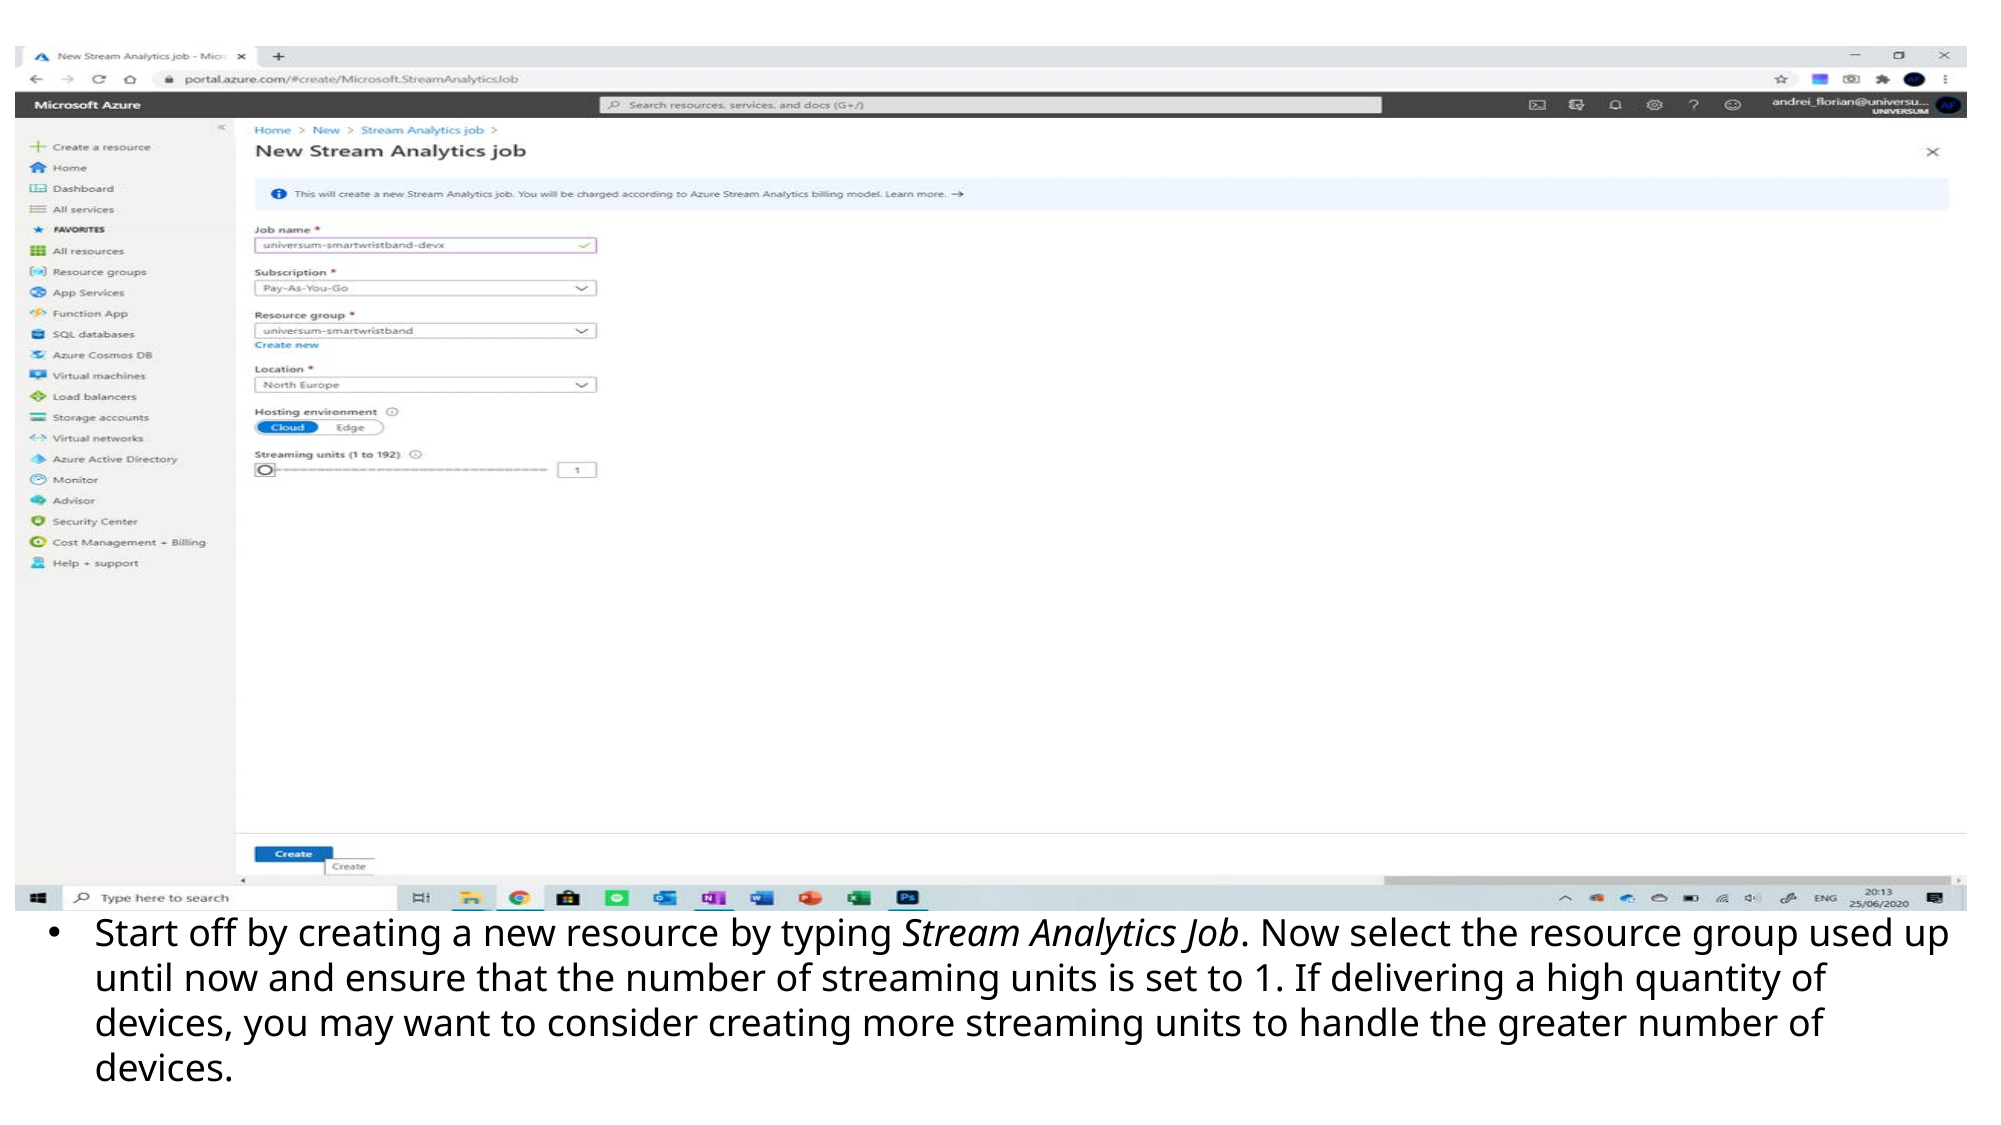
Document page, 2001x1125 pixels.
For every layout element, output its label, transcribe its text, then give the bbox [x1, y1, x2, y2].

text_box Start off by creating a new resource by typing Stream Analytics Job. Now select the resource group used up until now and ensure that the number of streaming units is set to 1. If delivering a high quantity of devices, you may want to consider creating more streaming units to handle the greater number of devices. [33, 922, 1968, 1097]
picture [14, 46, 1968, 912]
